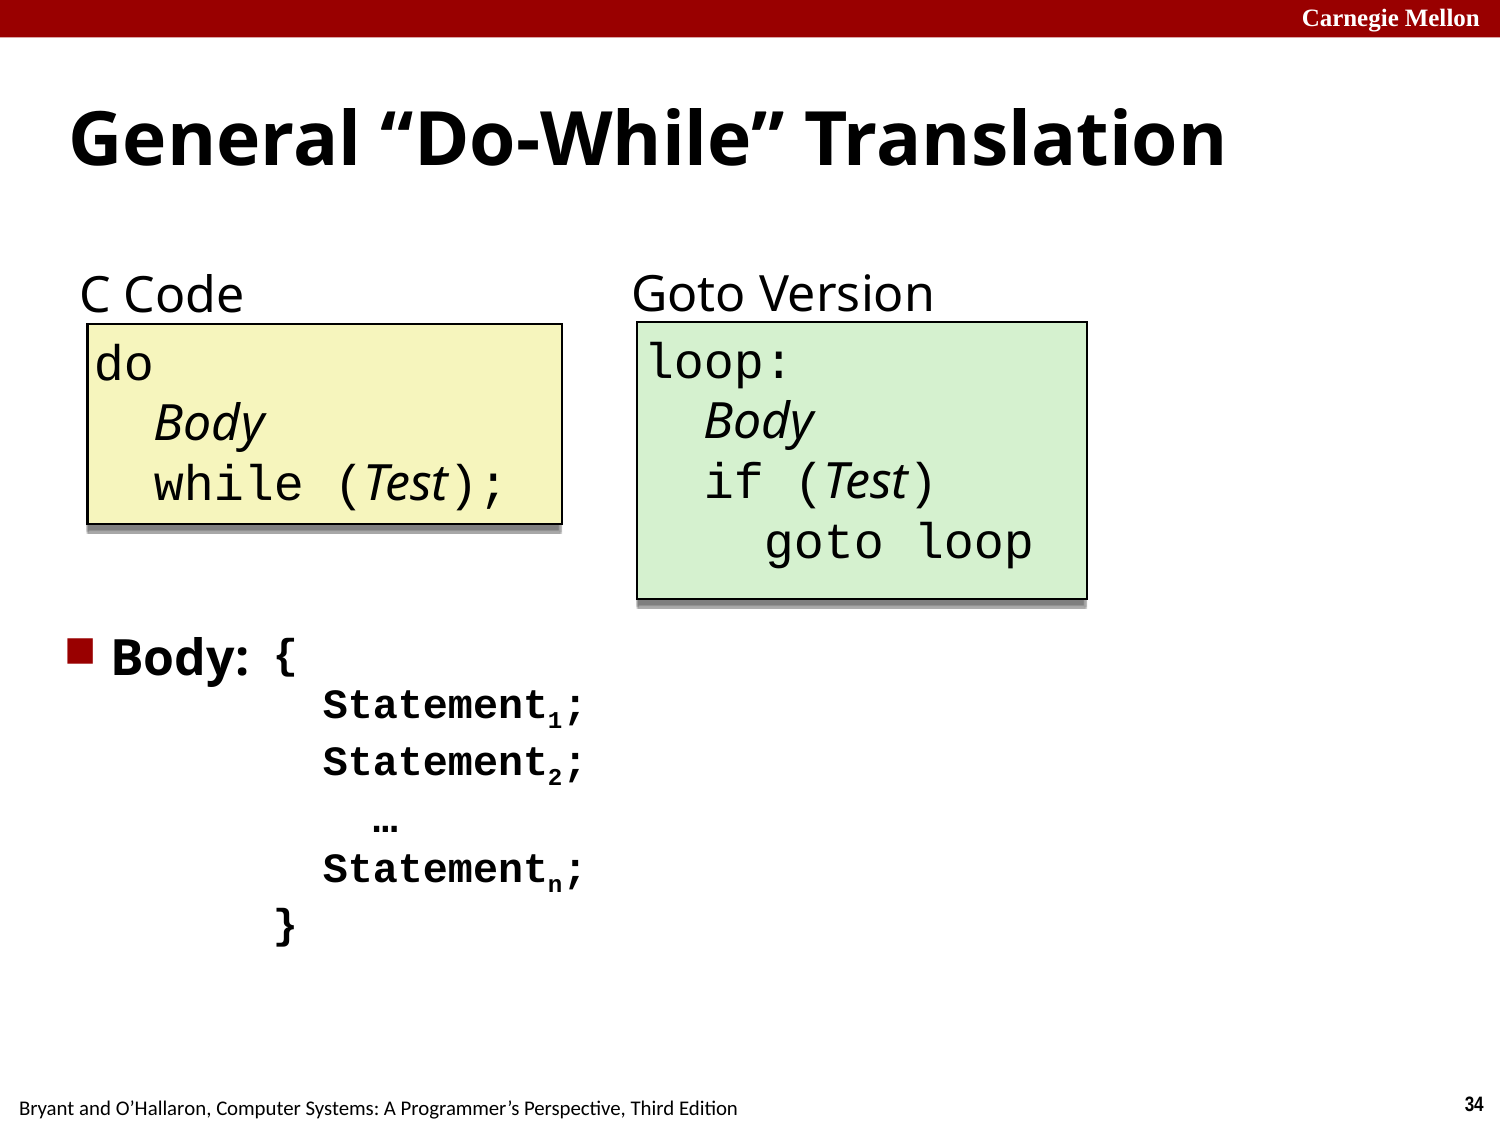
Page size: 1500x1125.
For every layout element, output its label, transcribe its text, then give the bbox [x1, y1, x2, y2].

text_box do Body while (Test); [87, 324, 563, 524]
text_box C Code [72, 256, 503, 330]
list Body: [62, 618, 1438, 1028]
text_box Goto Version [624, 254, 1005, 328]
title General “Do-While” Translation [62, 41, 1438, 230]
text_box loop: Body if (Test) goto loop [637, 322, 1088, 599]
text_box { Statement1; Statement2; … Statementn; } [266, 620, 632, 992]
